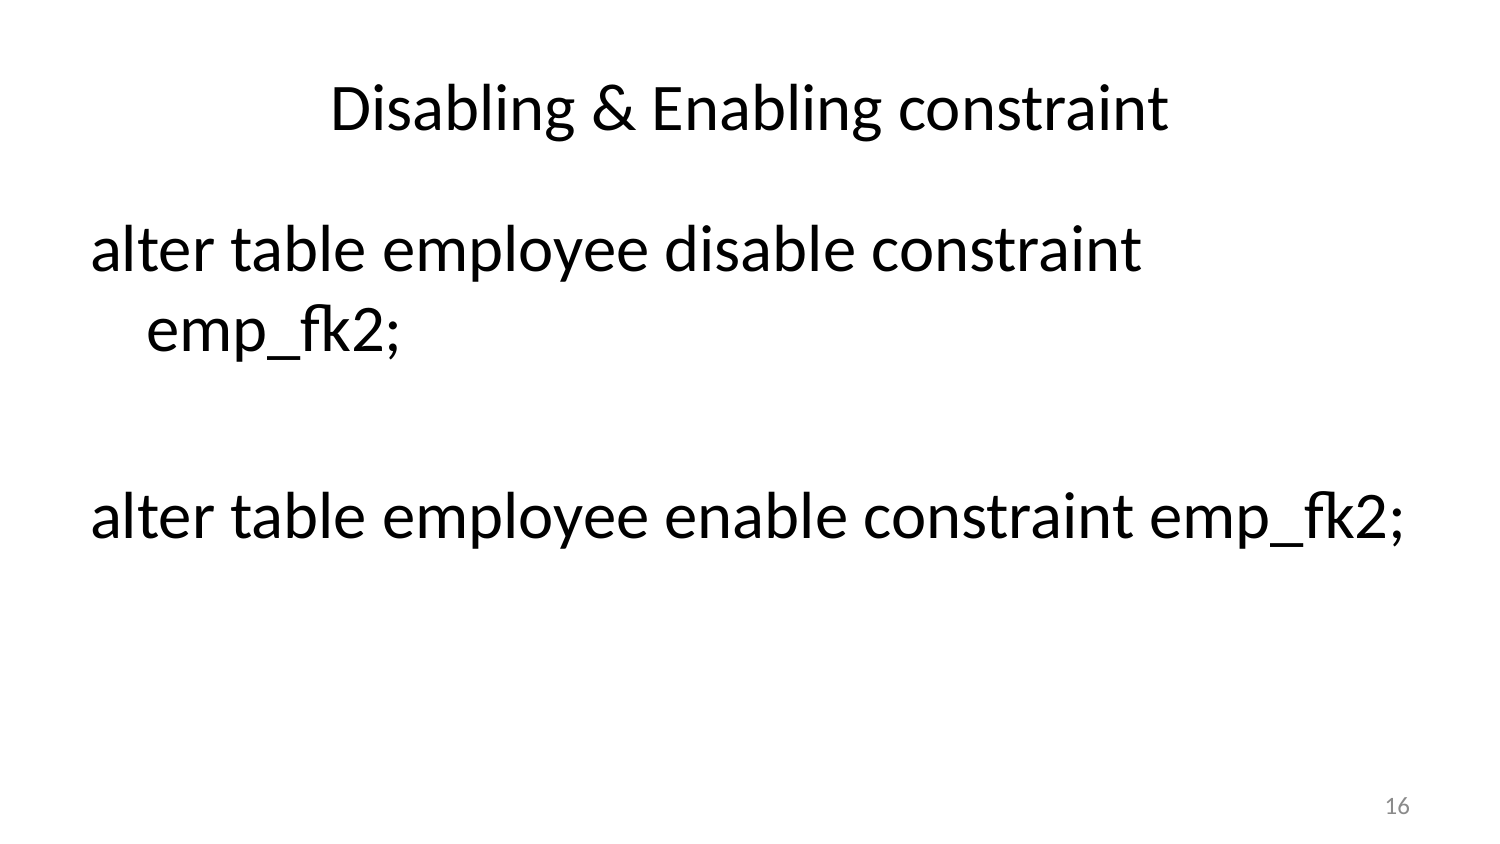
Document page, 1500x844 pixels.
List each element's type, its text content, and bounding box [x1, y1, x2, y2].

title Disabling & Enabling constraint [75, 33, 1425, 175]
list alter table employee disable constraint emp_fk2; alter table employee enable constraint emp_fk2; [75, 196, 1425, 754]
slide_number 16 [1074, 782, 1425, 827]
